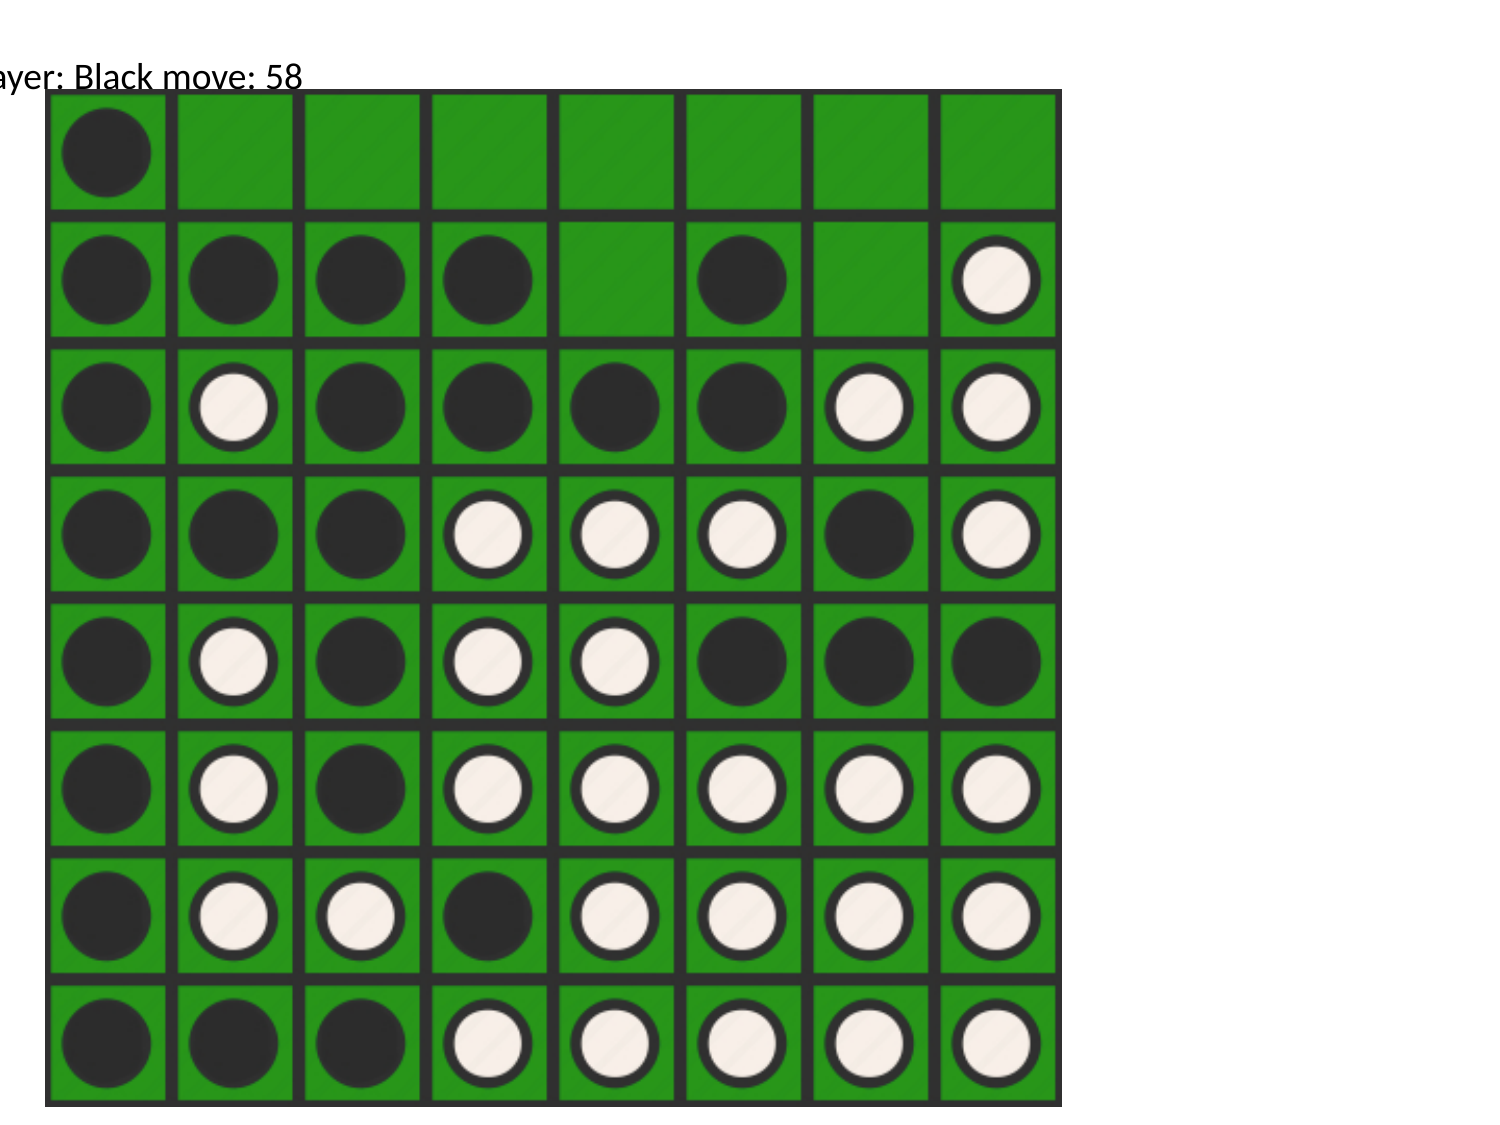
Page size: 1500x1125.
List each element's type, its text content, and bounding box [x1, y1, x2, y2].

text_box turn: 51 player: Black move: 58 [0, 44, 319, 105]
picture [44, 89, 1062, 1107]
